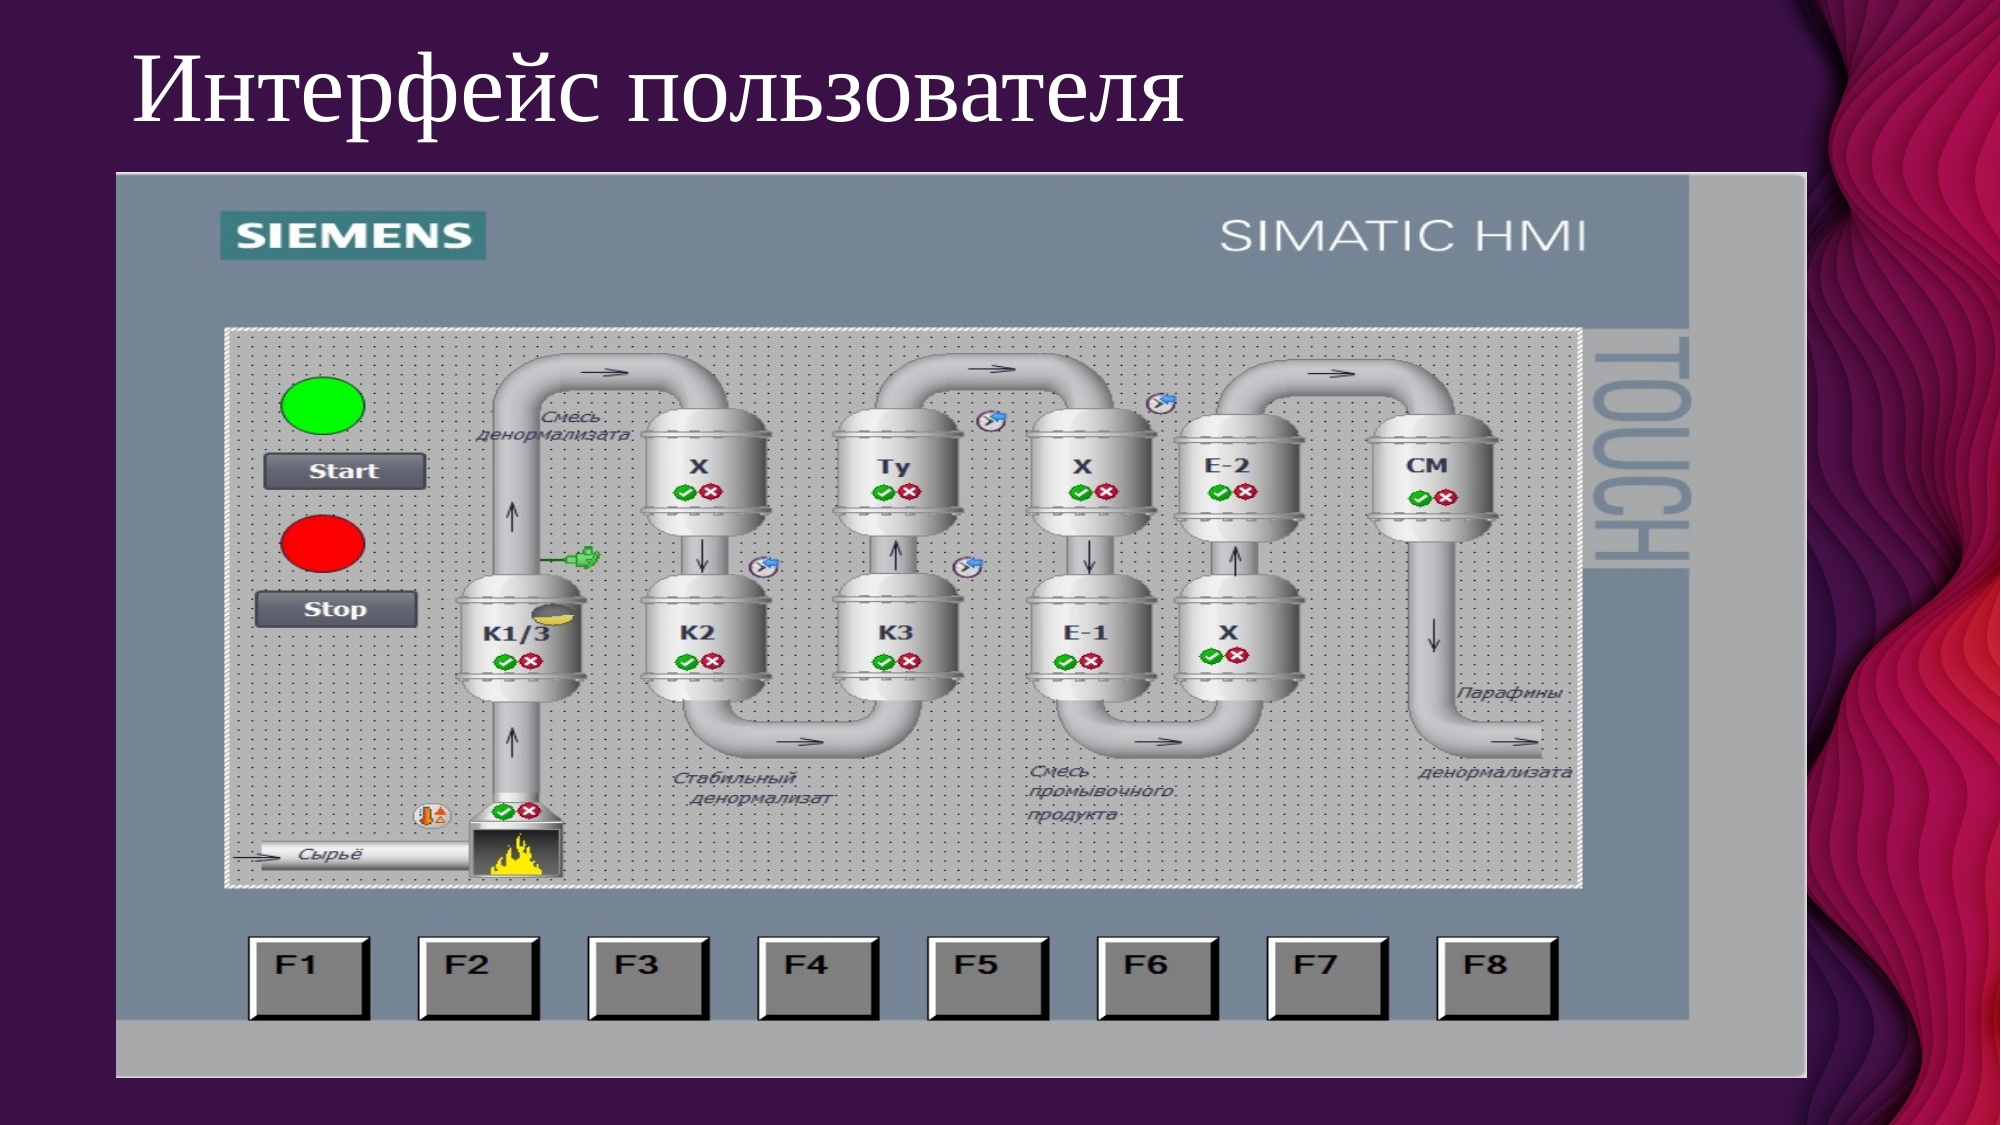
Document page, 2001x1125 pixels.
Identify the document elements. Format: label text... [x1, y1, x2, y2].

title Интерфейс пользователя [116, 24, 1842, 153]
picture [0, 0, 2000, 1125]
